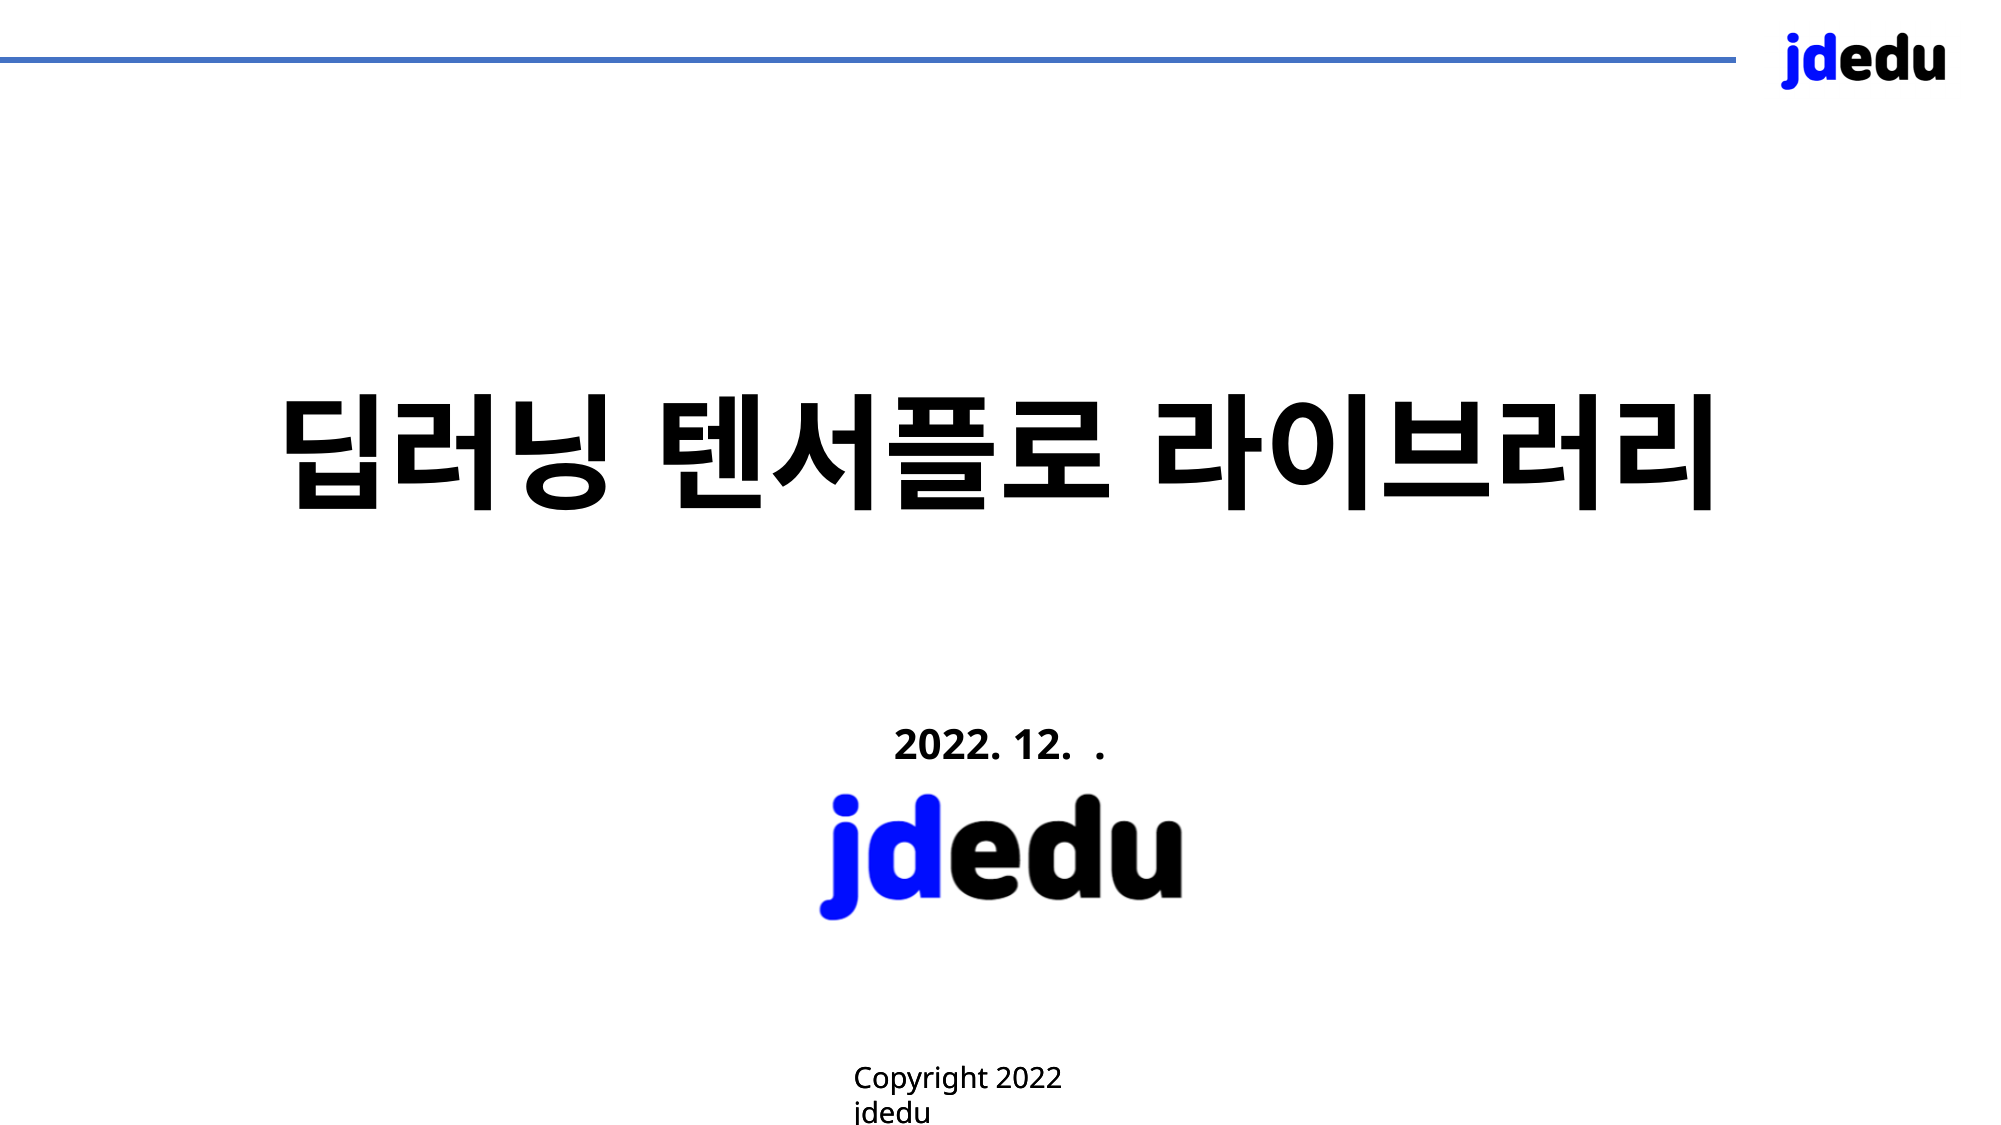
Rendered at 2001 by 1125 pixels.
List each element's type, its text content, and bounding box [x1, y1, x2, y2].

subtitle 2022. 12. . [249, 645, 1750, 917]
title 딥러닝 텐서플로 라이브러리 [249, 142, 1750, 535]
picture [1764, 21, 1961, 99]
picture [782, 768, 1218, 942]
